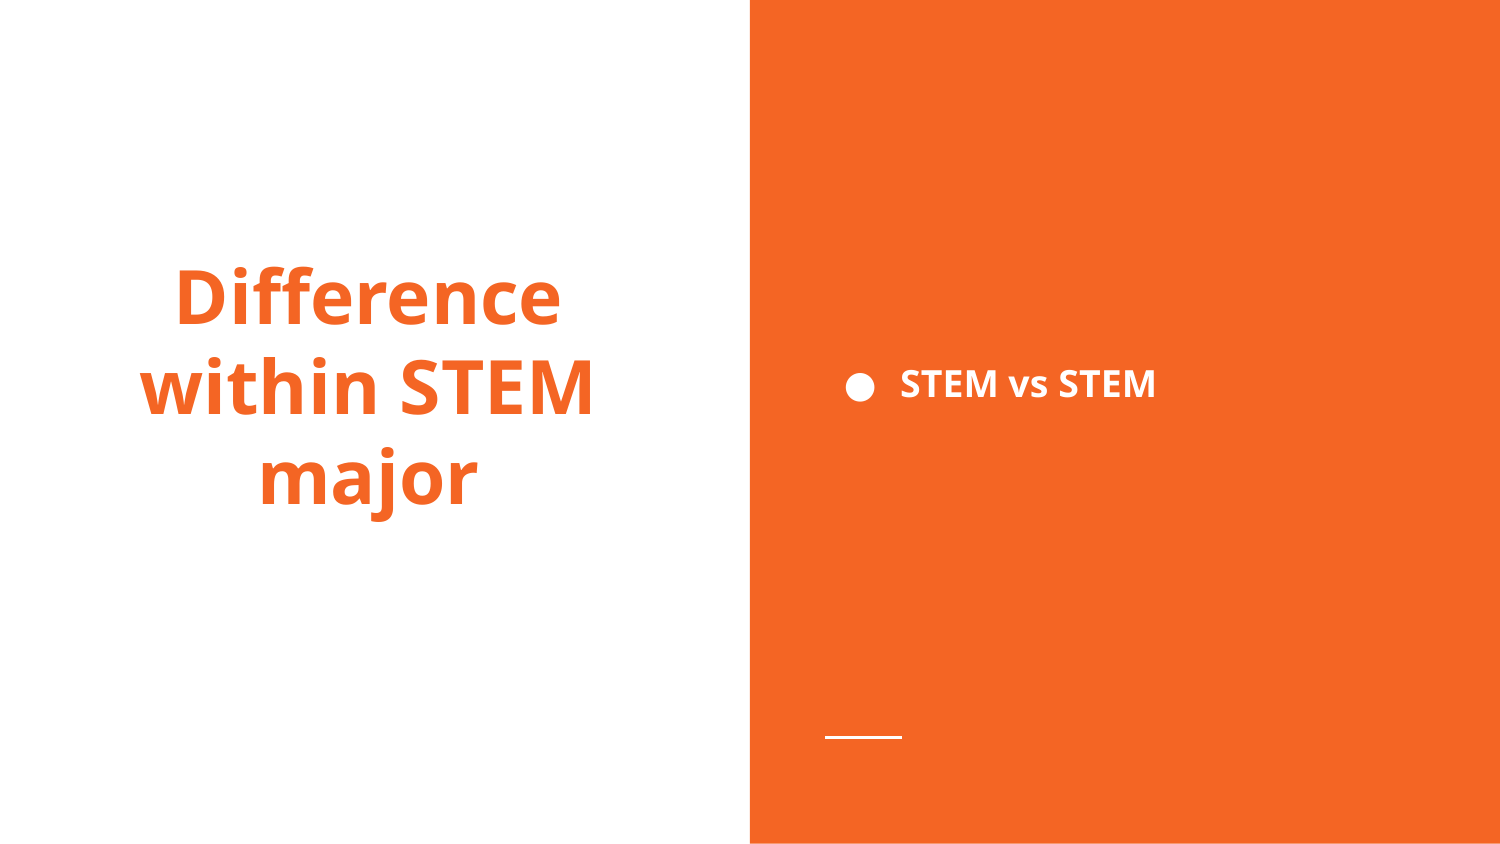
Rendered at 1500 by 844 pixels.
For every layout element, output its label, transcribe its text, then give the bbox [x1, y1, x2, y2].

title Difference within STEM major [36, 309, 701, 535]
list STEM vs STEM [810, 118, 1440, 725]
